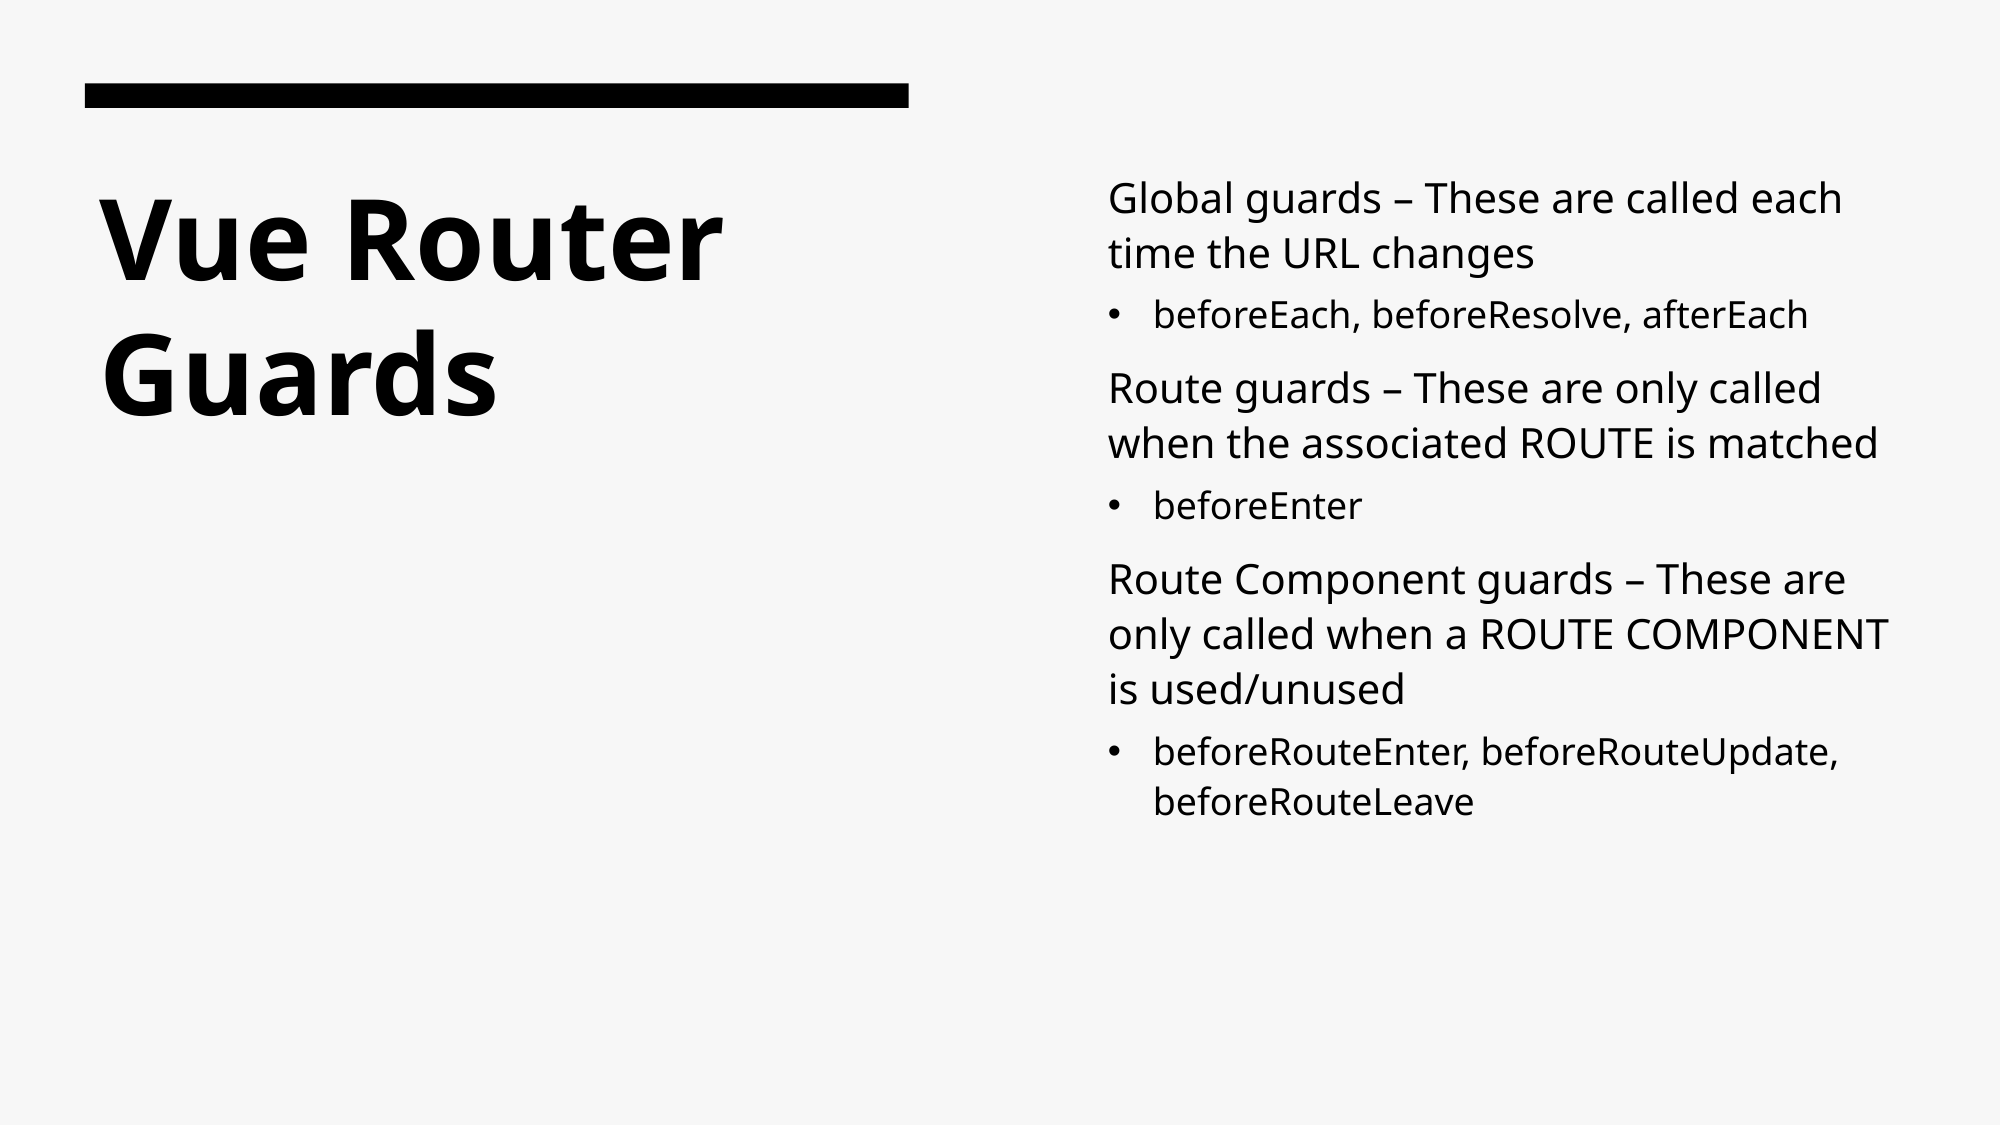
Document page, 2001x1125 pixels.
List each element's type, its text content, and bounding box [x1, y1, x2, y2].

list Global guards – These are called each time the URL changes beforeEach, beforeResolve, afterEach Route guards – These are only called when the associated ROUTE is matched beforeEnter Route Component guards – These are only called when a ROUTE COMPONENT is used/unused beforeRouteEnter, beforeRouteUpdate, beforeRouteLeave [1092, 158, 1917, 958]
title Vue Router Guards [84, 160, 909, 960]
